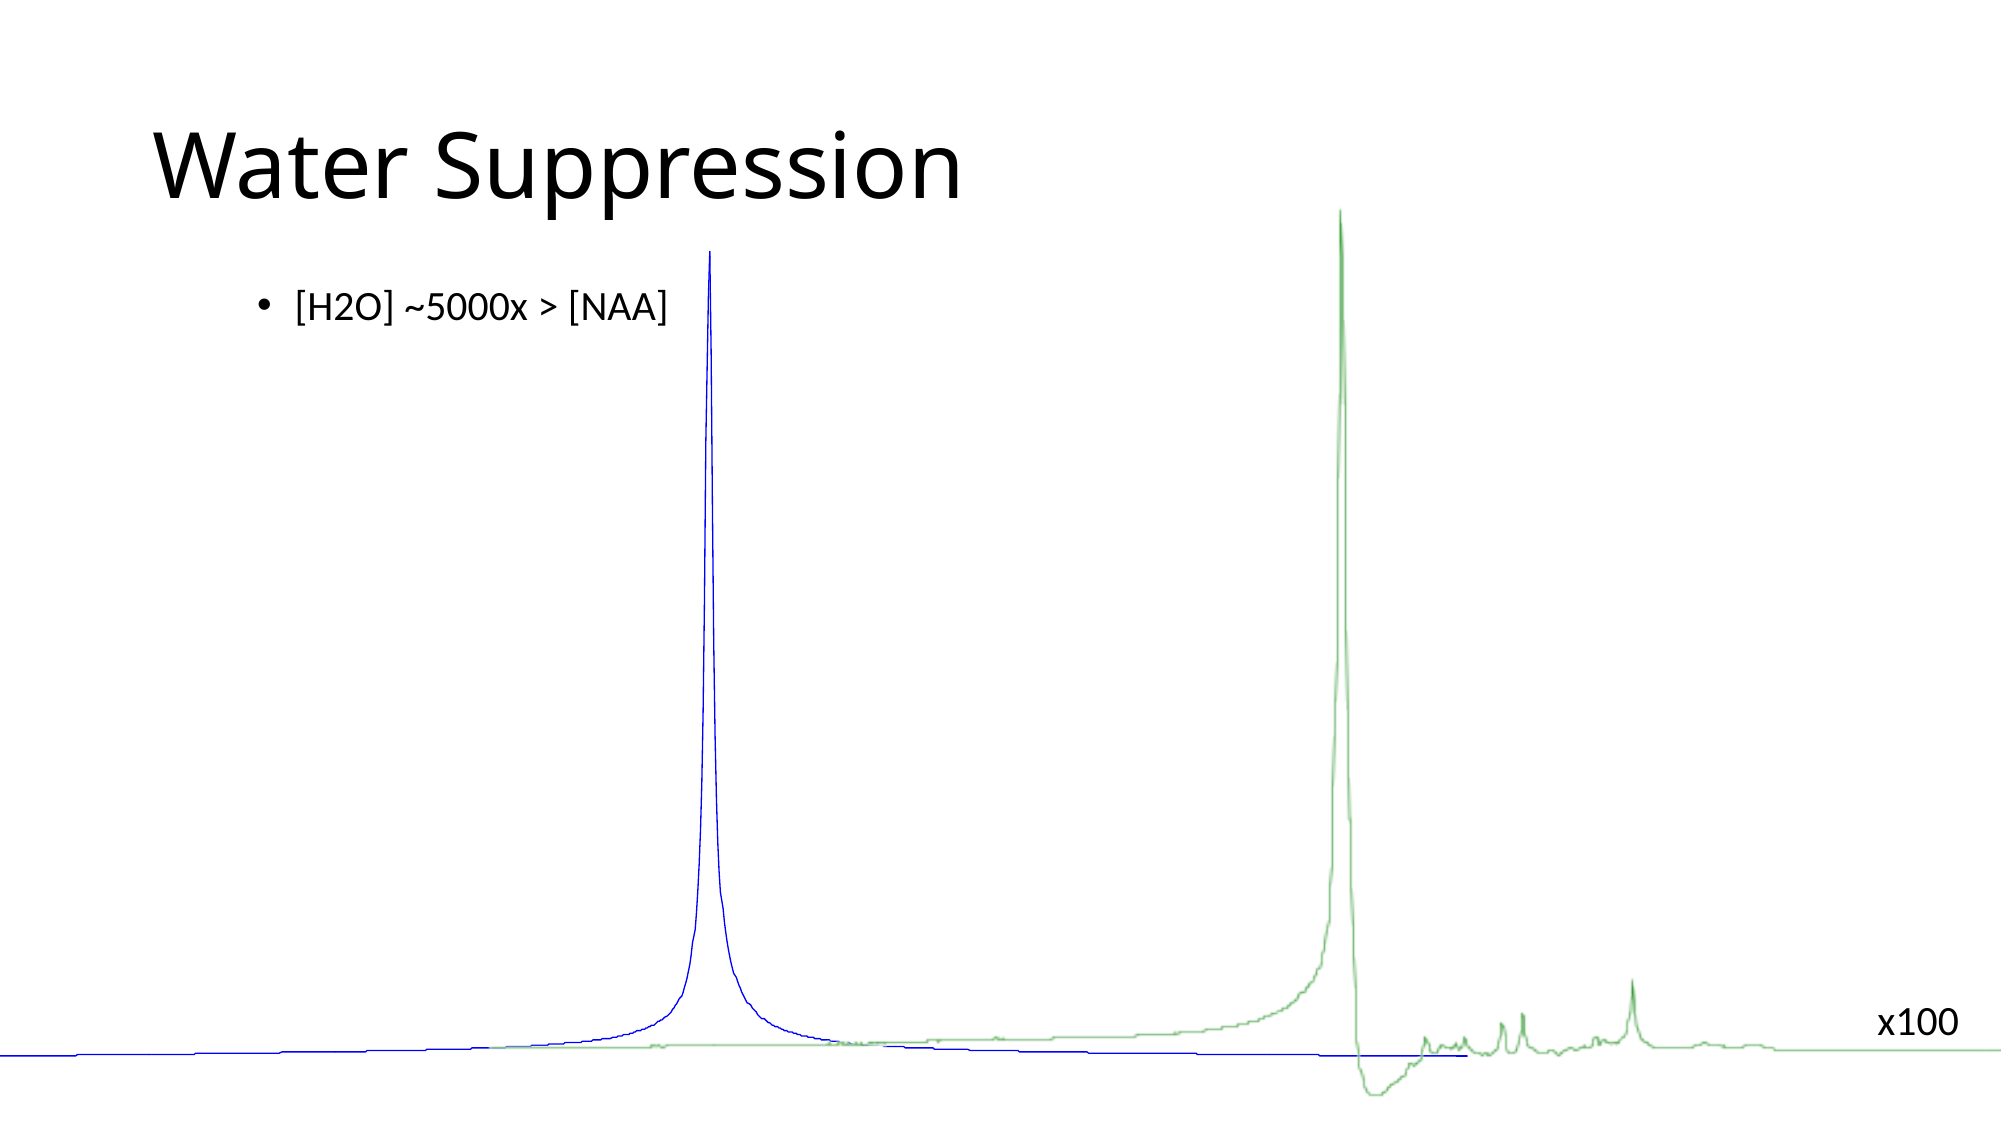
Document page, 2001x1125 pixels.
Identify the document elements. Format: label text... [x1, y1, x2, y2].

picture [0, 197, 2000, 1124]
title Water Suppression [137, 59, 1863, 225]
